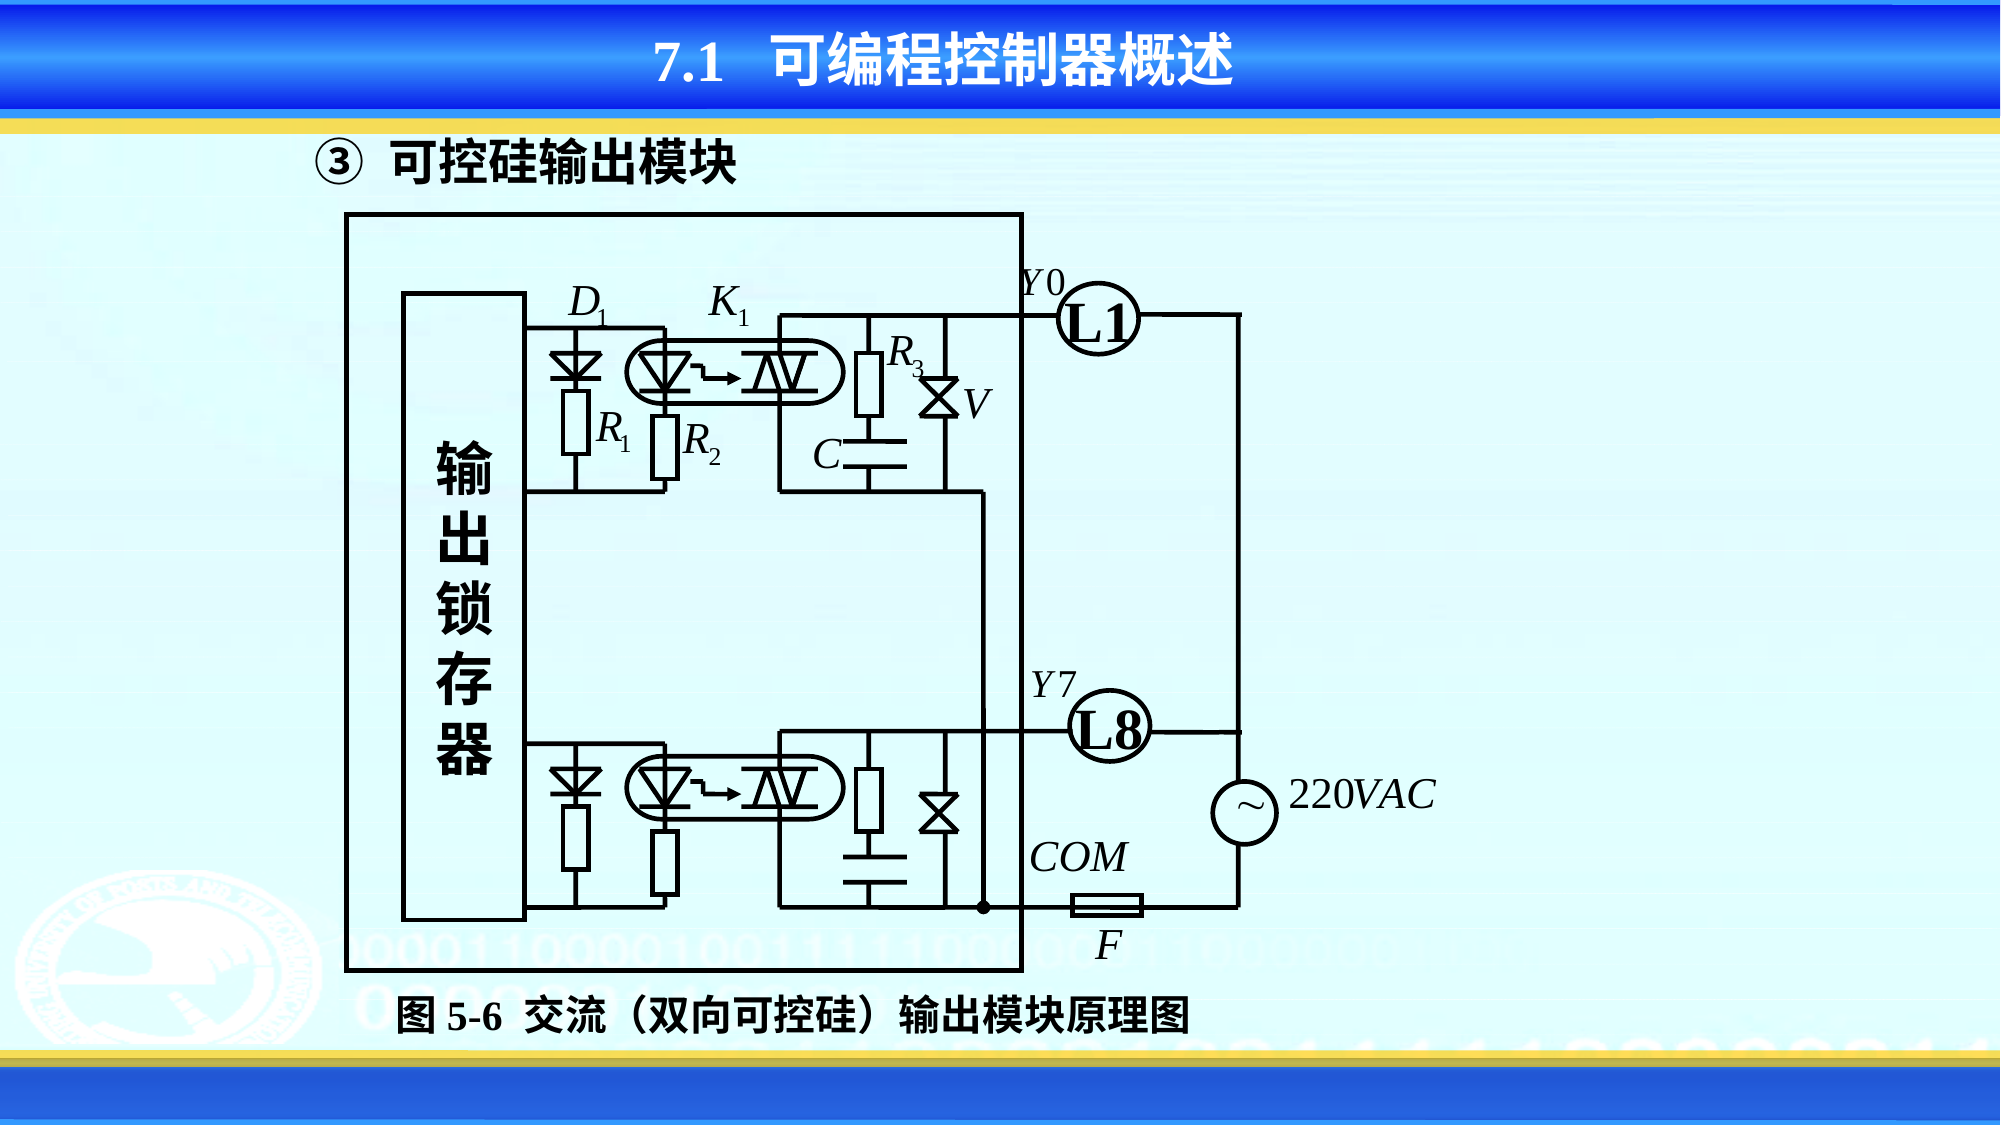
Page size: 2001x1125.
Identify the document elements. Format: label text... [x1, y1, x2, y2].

text_box ③ 可控硅输出模块 [300, 123, 1068, 198]
text_box 7.1 可编程控制器概述 [544, 15, 1342, 101]
picture [0, 1067, 2000, 1120]
text_box 图5-6 交流（双向可控硅）输出模块原理图 [380, 981, 1421, 1046]
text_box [346, 214, 1450, 971]
